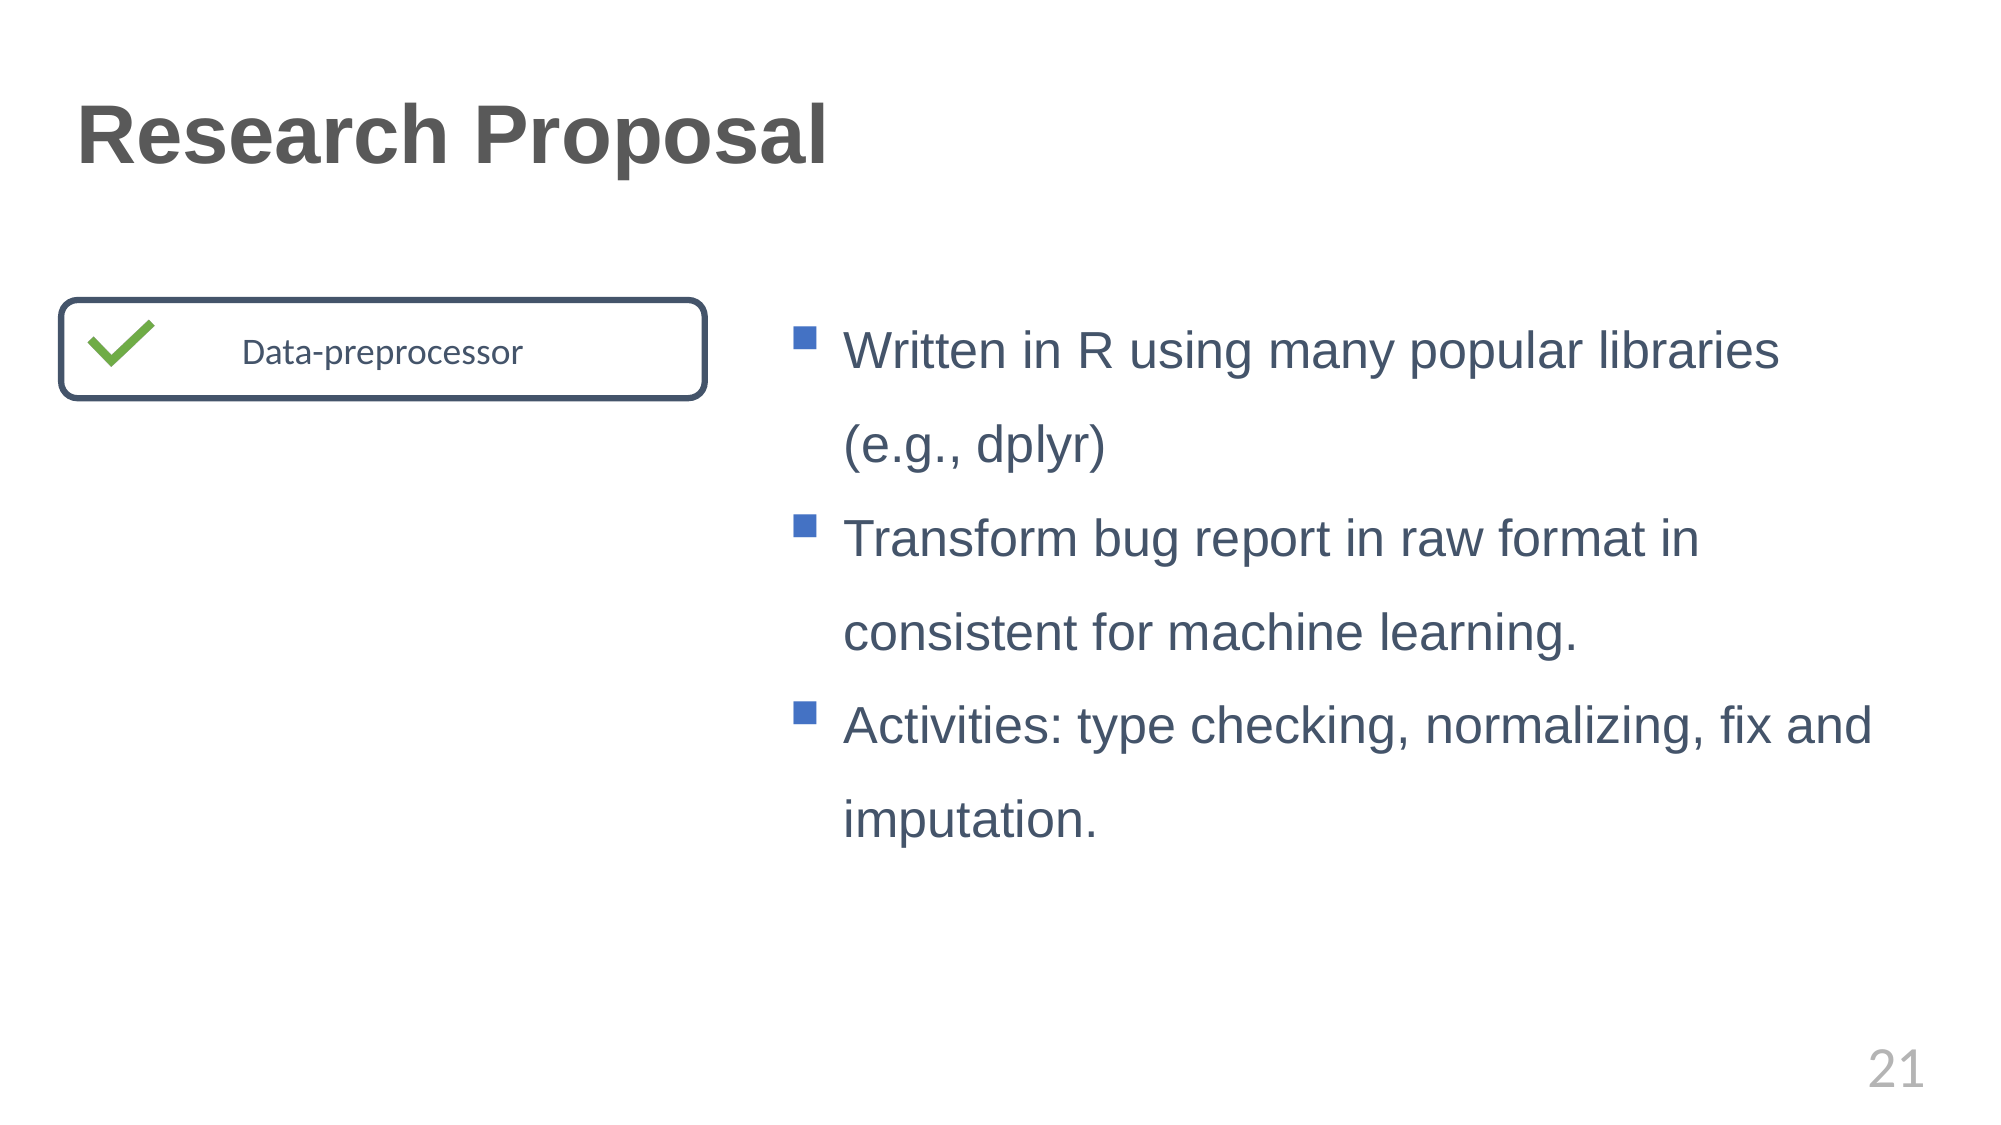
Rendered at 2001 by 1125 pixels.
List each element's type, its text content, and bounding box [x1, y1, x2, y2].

text_box Data-preprocessor [60, 298, 706, 400]
title Research Proposal [61, 59, 1977, 214]
slide_number 21 [1785, 1034, 1942, 1095]
picture [86, 308, 156, 378]
text_box Written in R using many popular libraries (e.g., dplyr) Transform bug report in raw format in consistent for machine learning. Activities: type checking, normalizing, fix and imputation. [772, 278, 1904, 856]
